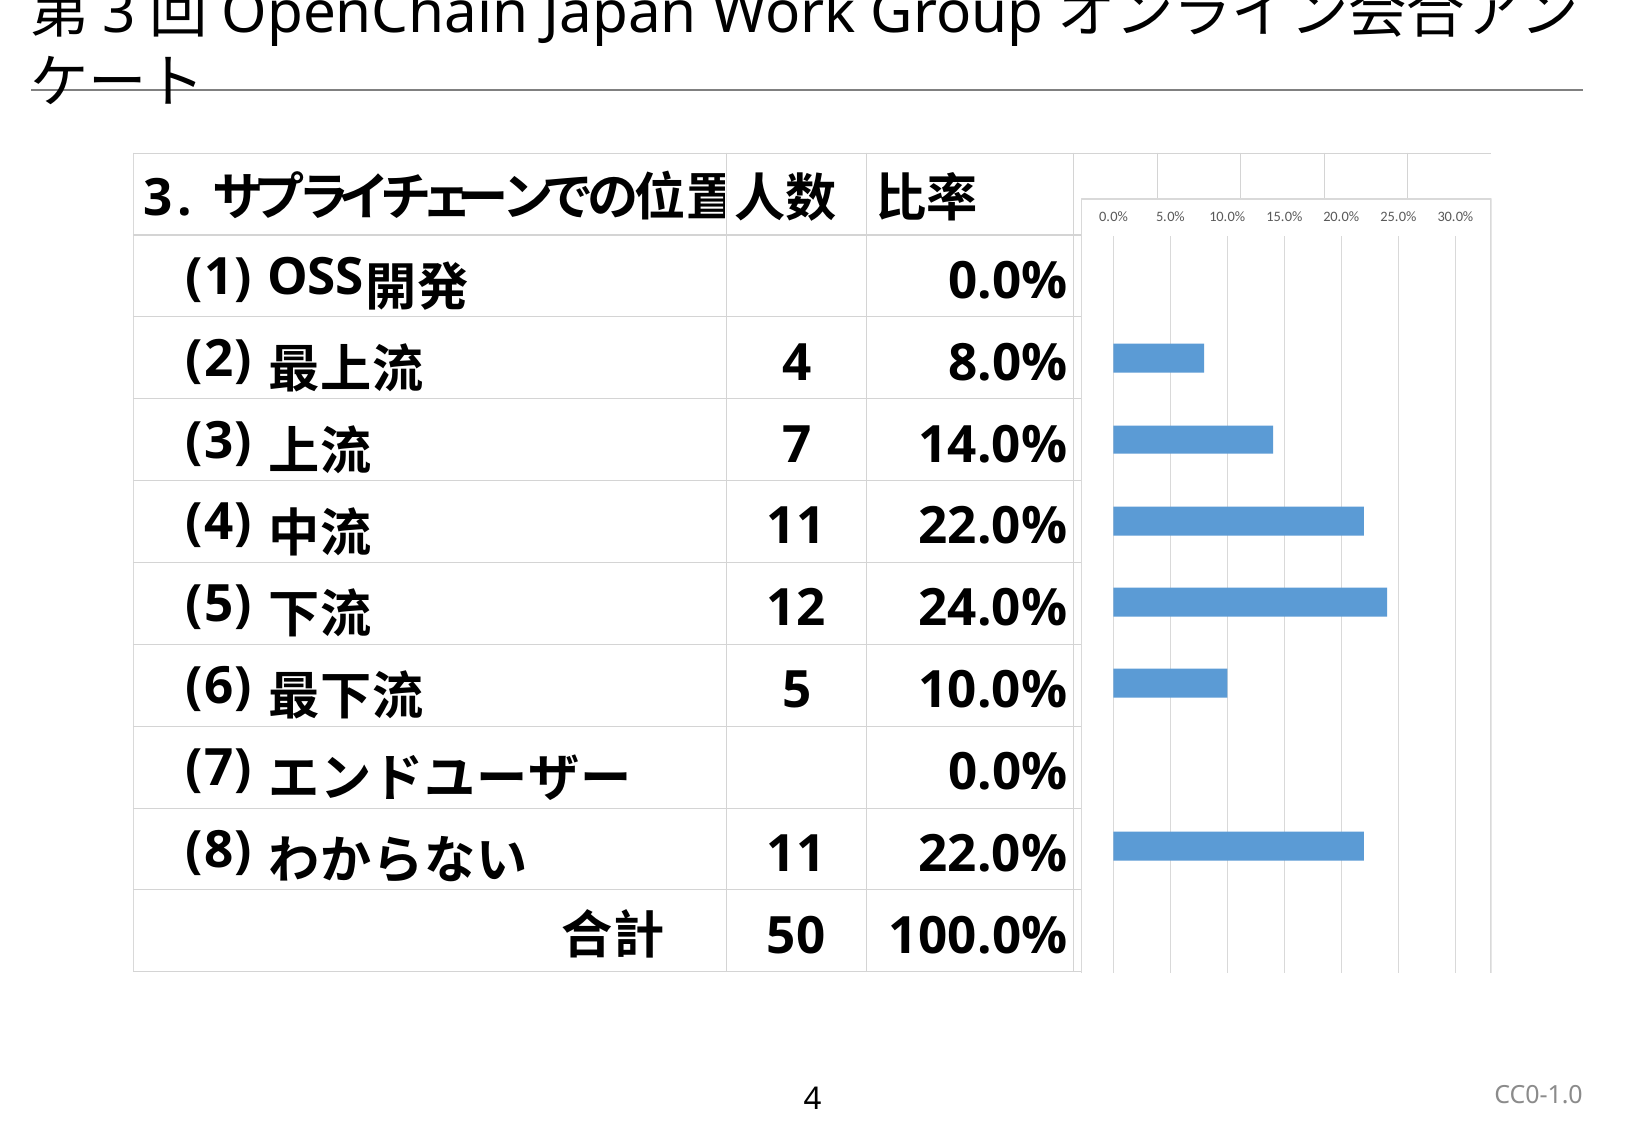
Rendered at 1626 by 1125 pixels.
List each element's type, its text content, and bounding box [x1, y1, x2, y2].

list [133, 152, 1492, 973]
title 第3回OpenChain Japan Work Groupオンライン会合アンケート [30, 0, 1602, 90]
footer CC0-1.0 [1049, 1072, 1598, 1118]
